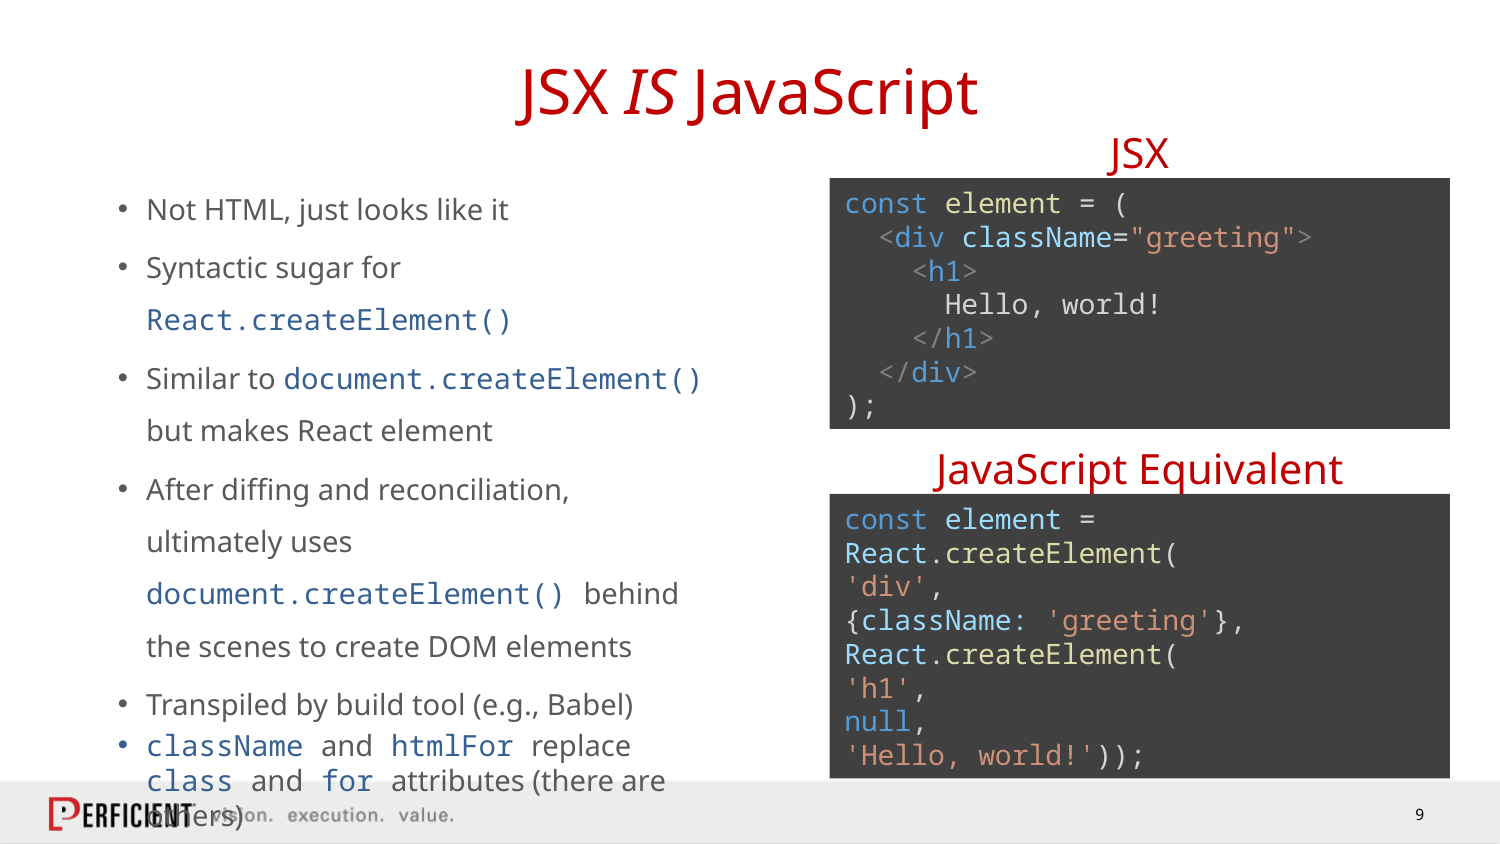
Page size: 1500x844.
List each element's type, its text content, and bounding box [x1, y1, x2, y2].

text_box JSX [829, 119, 1450, 178]
text_box JavaScript Equivalent [829, 435, 1450, 493]
text_box const element = React.createElement( 'div', {className: 'greeting'}, React.createElement( 'h1', null, 'Hello, world!')); [829, 493, 1450, 779]
list Not HTML, just looks like it Syntactic sugar for React.createElement() Similar to document.createElement() but makes React element After diffing and reconciliation, ultimately uses document.createElement() behind the scenes to create DOM elements Transpiled by build tool (e.g., Babel) className and htmlFor replace class and for attributes (there are others) [103, 166, 722, 782]
title JSX IS JavaScript [0, 45, 1500, 140]
text_box const element = ( <div className="greeting"> <h1> Hello, world! </h1> </div> ); [829, 178, 1450, 429]
picture [43, 789, 459, 841]
